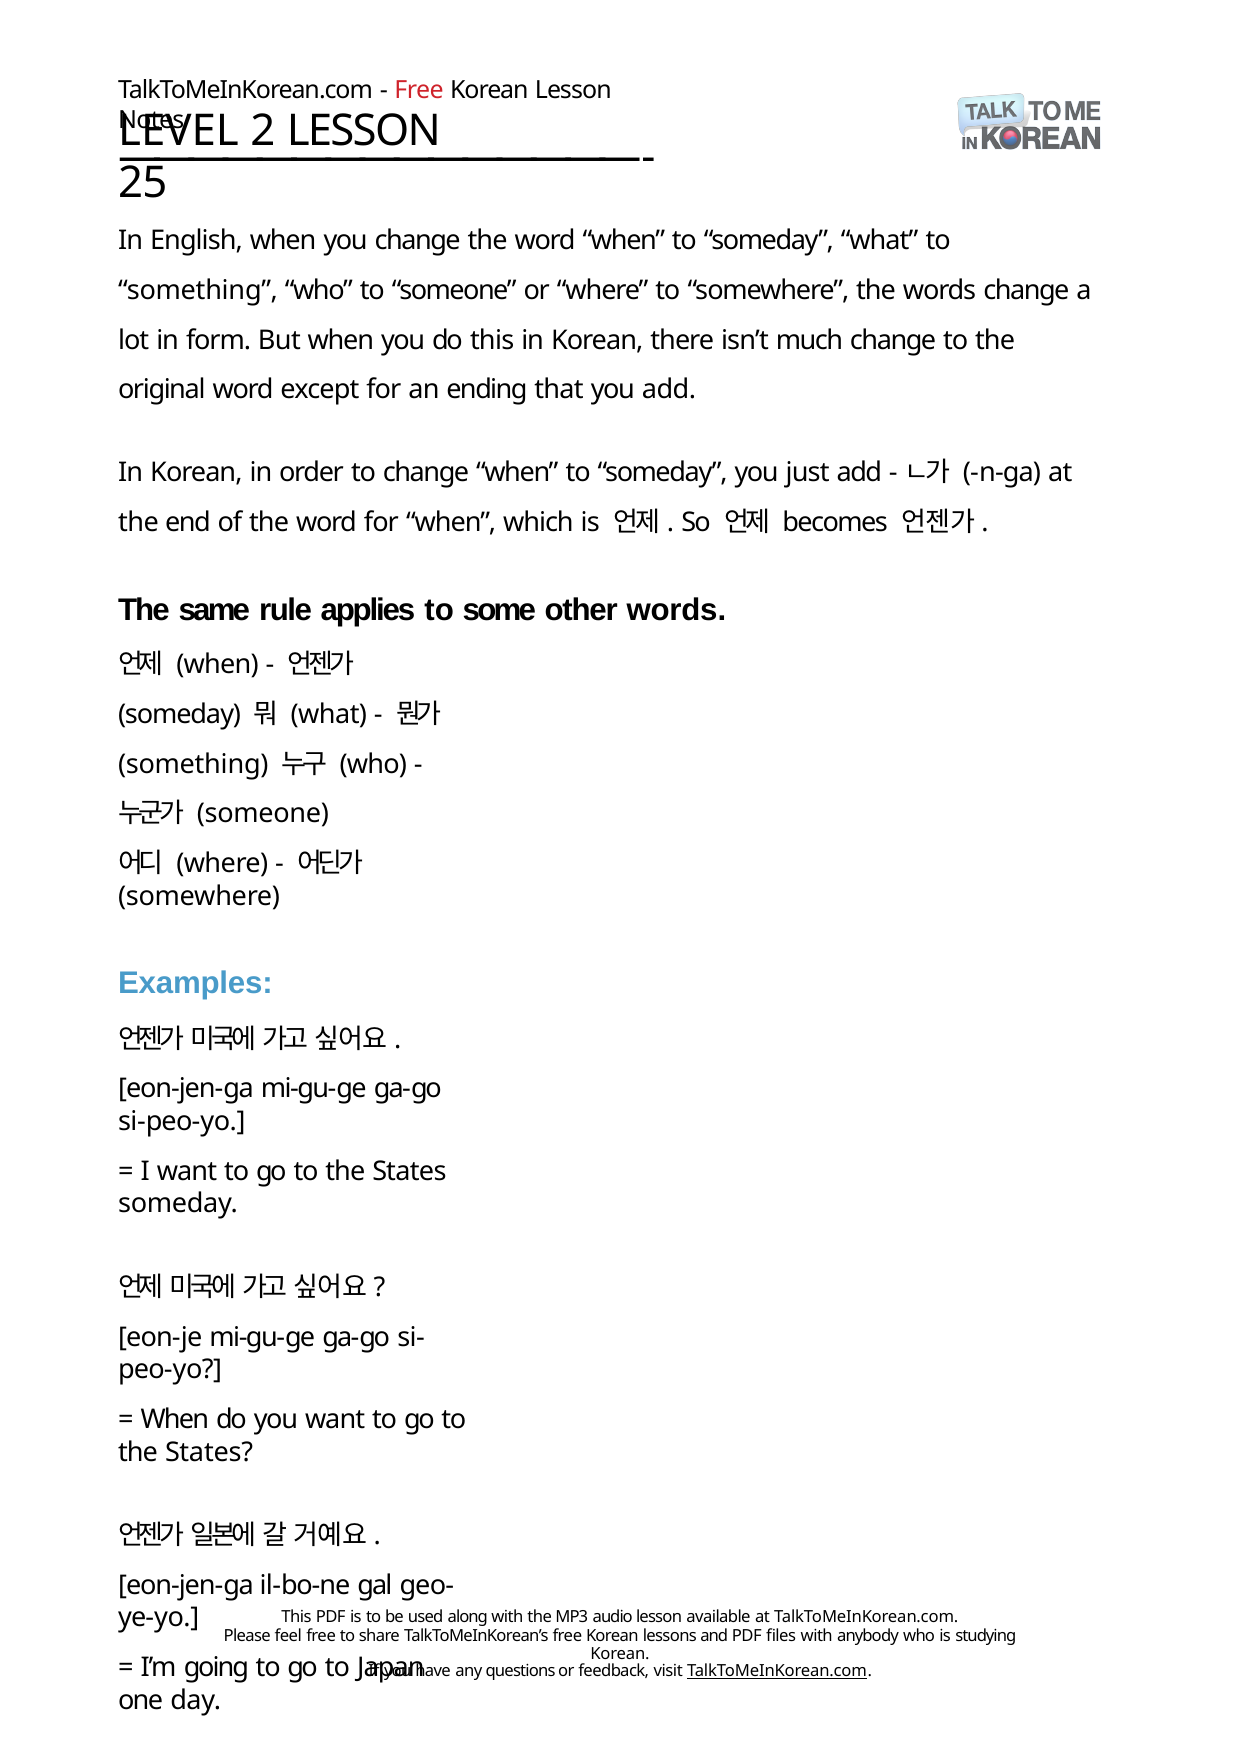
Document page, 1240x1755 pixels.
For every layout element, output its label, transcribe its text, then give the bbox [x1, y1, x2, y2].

text_box TalkToMeInKorean.com - Free Korean Lesson Notes [115, 71, 666, 125]
text_box This PDF is to be used along with the MP3 audio lesson available at TalkToMeInKorean.com. Please feel free to share TalkToMeInKorean’s free Korean lessons and PDF files with anybody who is studying Korean. If you have any questions or feedback, visit TalkToMeInKorean.com. [207, 1607, 1033, 1683]
text_box ———————————————- [115, 125, 672, 180]
text_box In English, when you change the word “when” to “someday”, “what” to “something”, “who” to “someone” or “where” to “somewhere”, the words change a lot in form. But when you do this in Korean, there isn’t much change to the original word except for an ending that you add. In Korean, in order to change “when” to “someday”, you just add -ㄴ가 (-n-ga) at the end of the word for “when”, which is 언제. So 언제 becomes 언젠가. The same rule applies to some other words. 언제 (when) - 언젠가 (someday) 뭐 (what) - 뭔가 (something) 누구 (who) - 누군가 (someone) 어디 (where) - 어딘가 (somewhere) Examples: 언젠가 미국에 가고 싶어요. [eon-jen-ga mi-gu-ge ga-go si-peo-yo.] = I want to go to the States someday. 언제 미국에 가고 싶어요? [eon-je mi-gu-ge ga-go si-peo-yo?] = When do you want to go to the States? 언젠가 일본에 갈 거예요. [eon-jen-ga il-bo-ne gal geo-ye-yo.] = I’m going to go to Japan one day. [116, 203, 1107, 1715]
text_box LEVEL 2 LESSON 25 [115, 180, 492, 207]
text_box LEVEL 2 LESSON 25 [115, 99, 492, 125]
picture [957, 93, 1101, 150]
